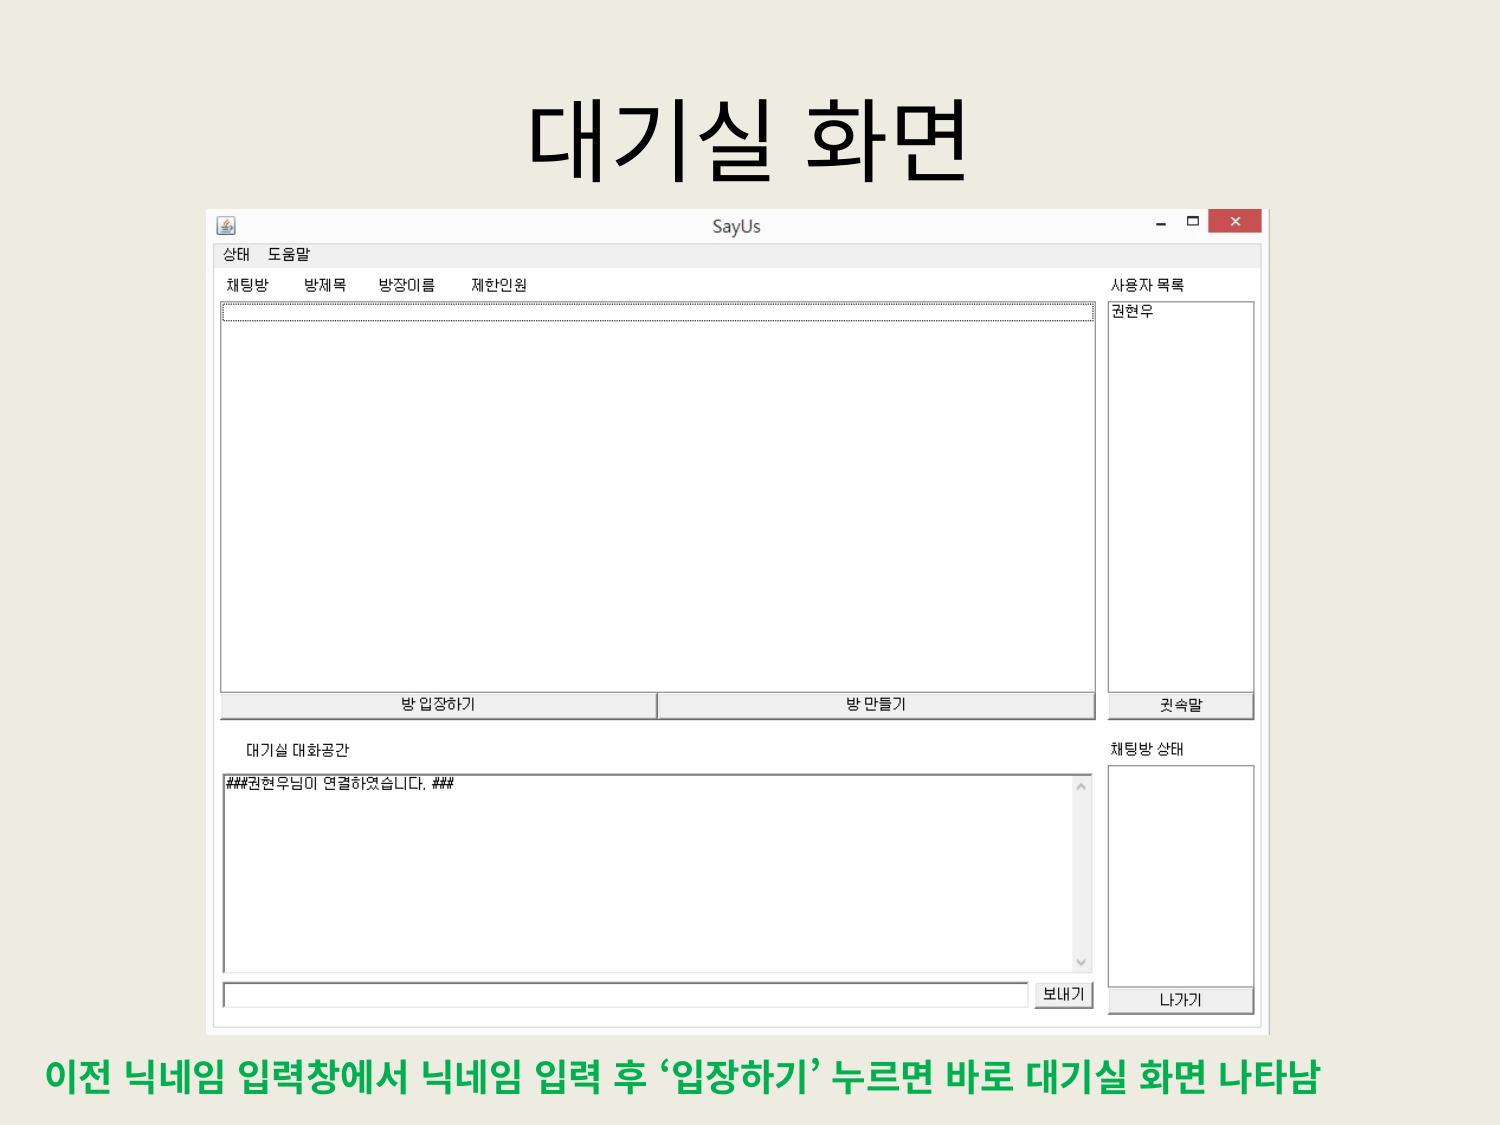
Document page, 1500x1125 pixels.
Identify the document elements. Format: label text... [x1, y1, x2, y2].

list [206, 209, 1270, 1036]
title 대기실 화면 [75, 45, 1425, 233]
text_box 이전 닉네임 입력창에서 닉네임 입력 후 ‘입장하기’ 누르면 바로 대기실 화면 나타남 [29, 1046, 1483, 1107]
